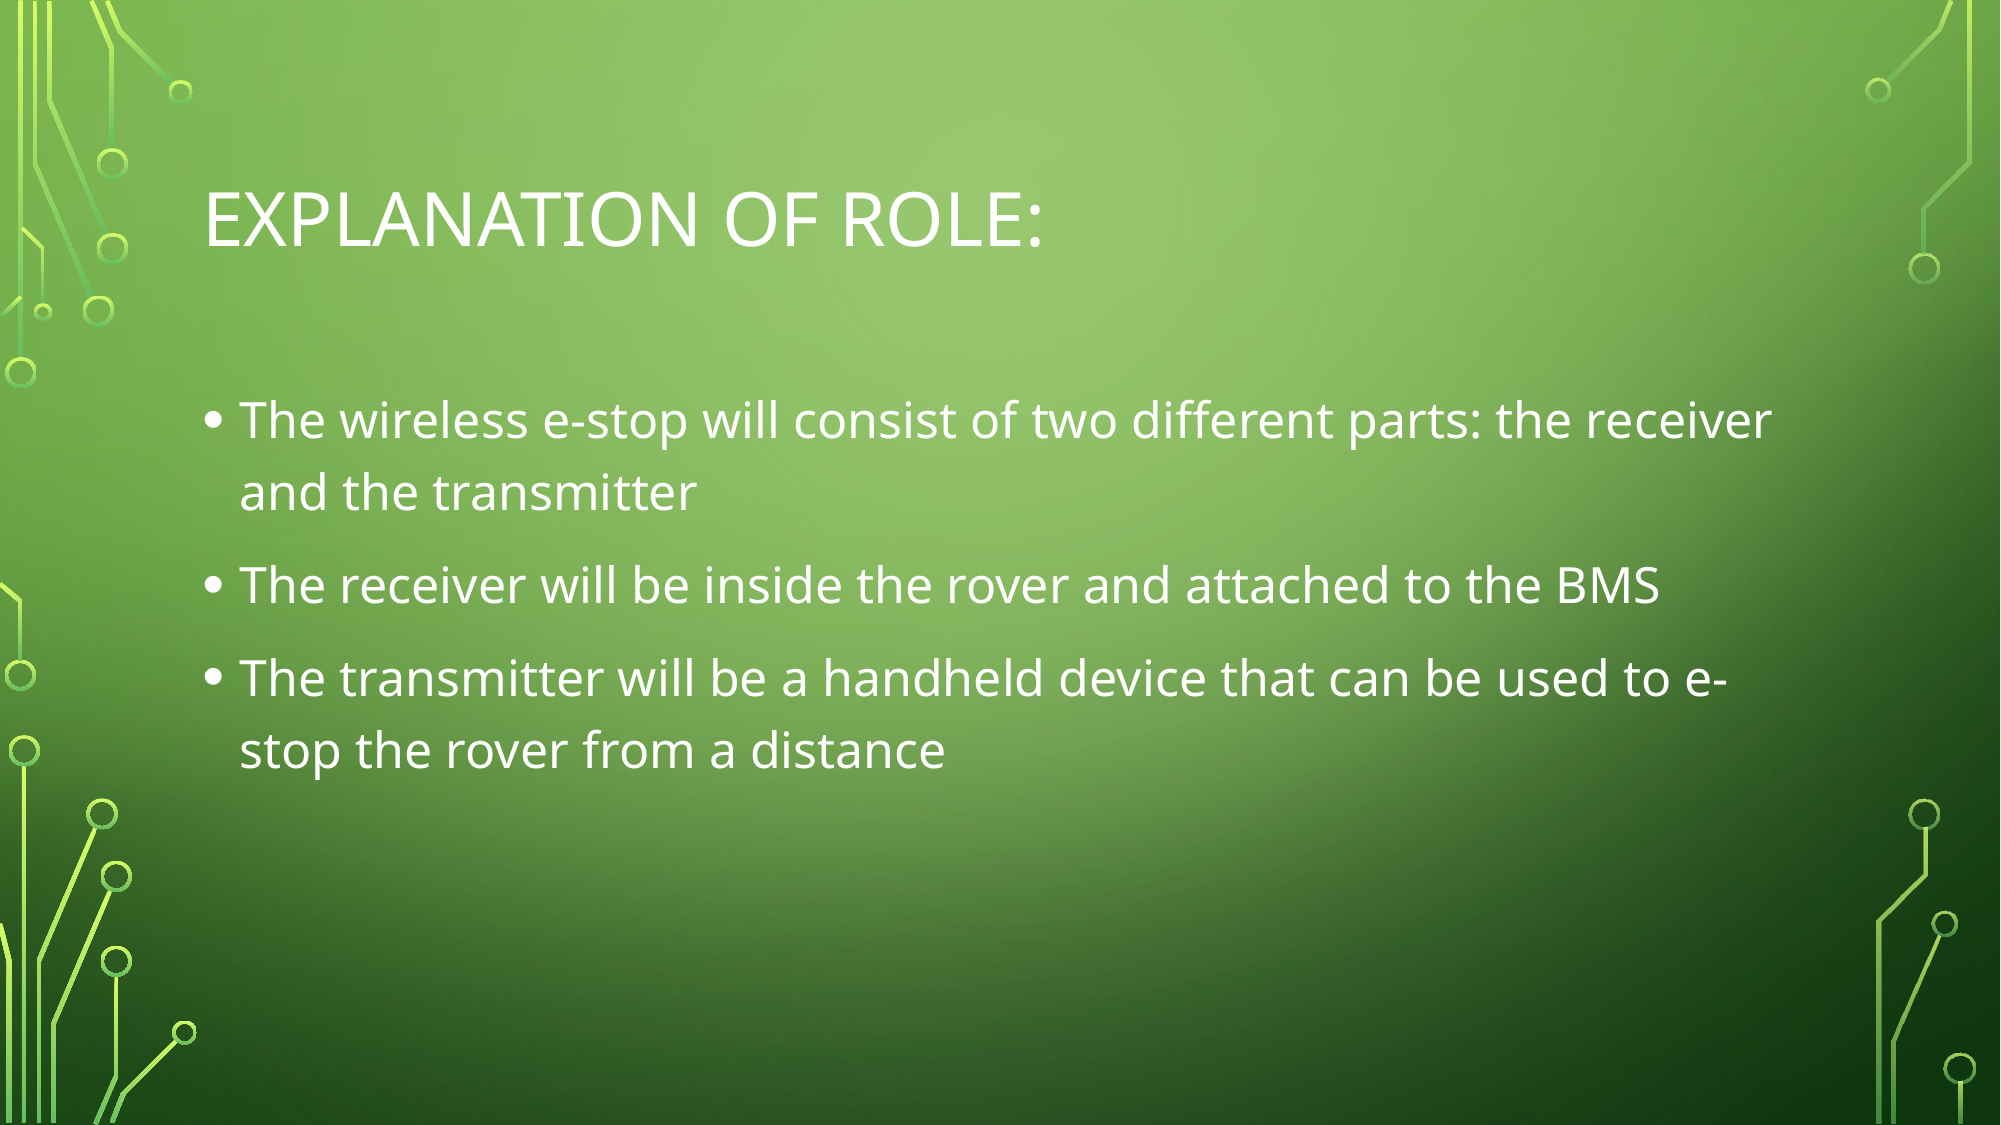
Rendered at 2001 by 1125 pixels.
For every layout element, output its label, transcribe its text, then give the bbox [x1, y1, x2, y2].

title Explanation of ROle: [187, 101, 1813, 344]
list The wireless e-stop will consist of two different parts: the receiver and the transmitter The receiver will be inside the rover and attached to the BMS The transmitter will be a handheld device that can be used to e-stop the rover from a distance [187, 369, 1813, 950]
